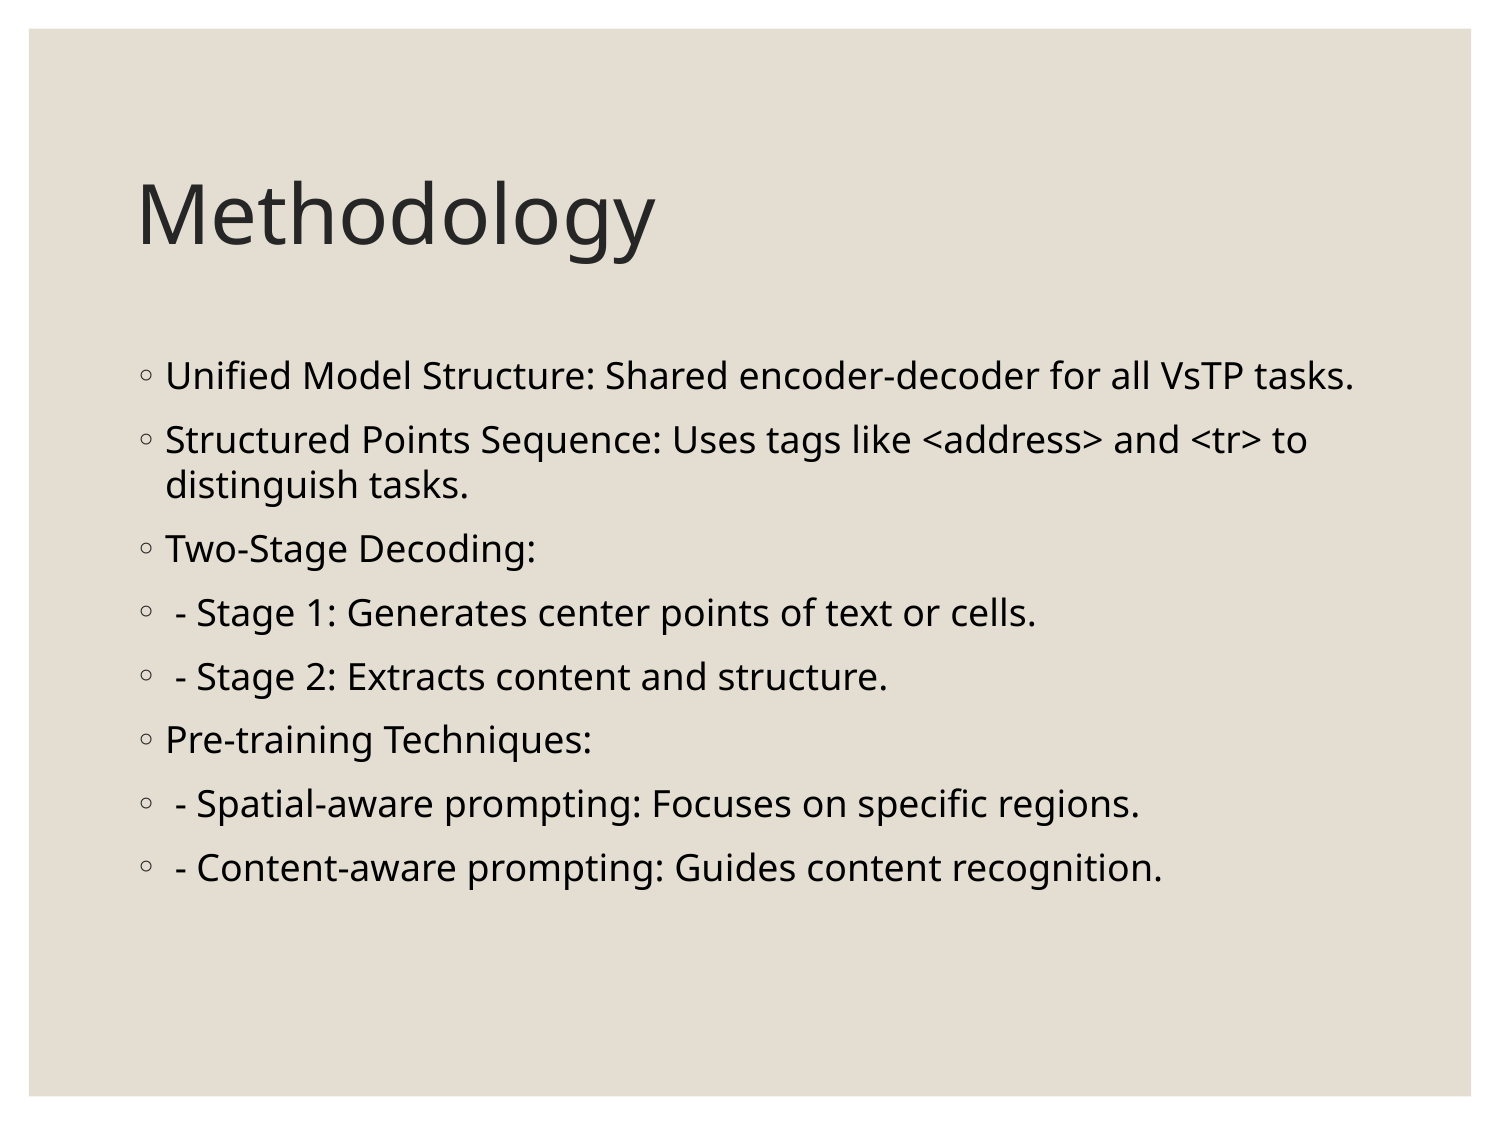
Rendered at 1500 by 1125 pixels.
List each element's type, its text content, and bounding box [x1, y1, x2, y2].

title Methodology [120, 105, 1380, 331]
list Unified Model Structure: Shared encoder-decoder for all VsTP tasks. Structured Points Sequence: Uses tags like <address> and <tr> to distinguish tasks. Two-Stage Decoding: - Stage 1: Generates center points of text or cells. - Stage 2: Extracts content and structure. Pre-training Techniques: - Spatial-aware prompting: Focuses on specific regions. - Content-aware prompting: Guides content recognition. [120, 345, 1380, 990]
